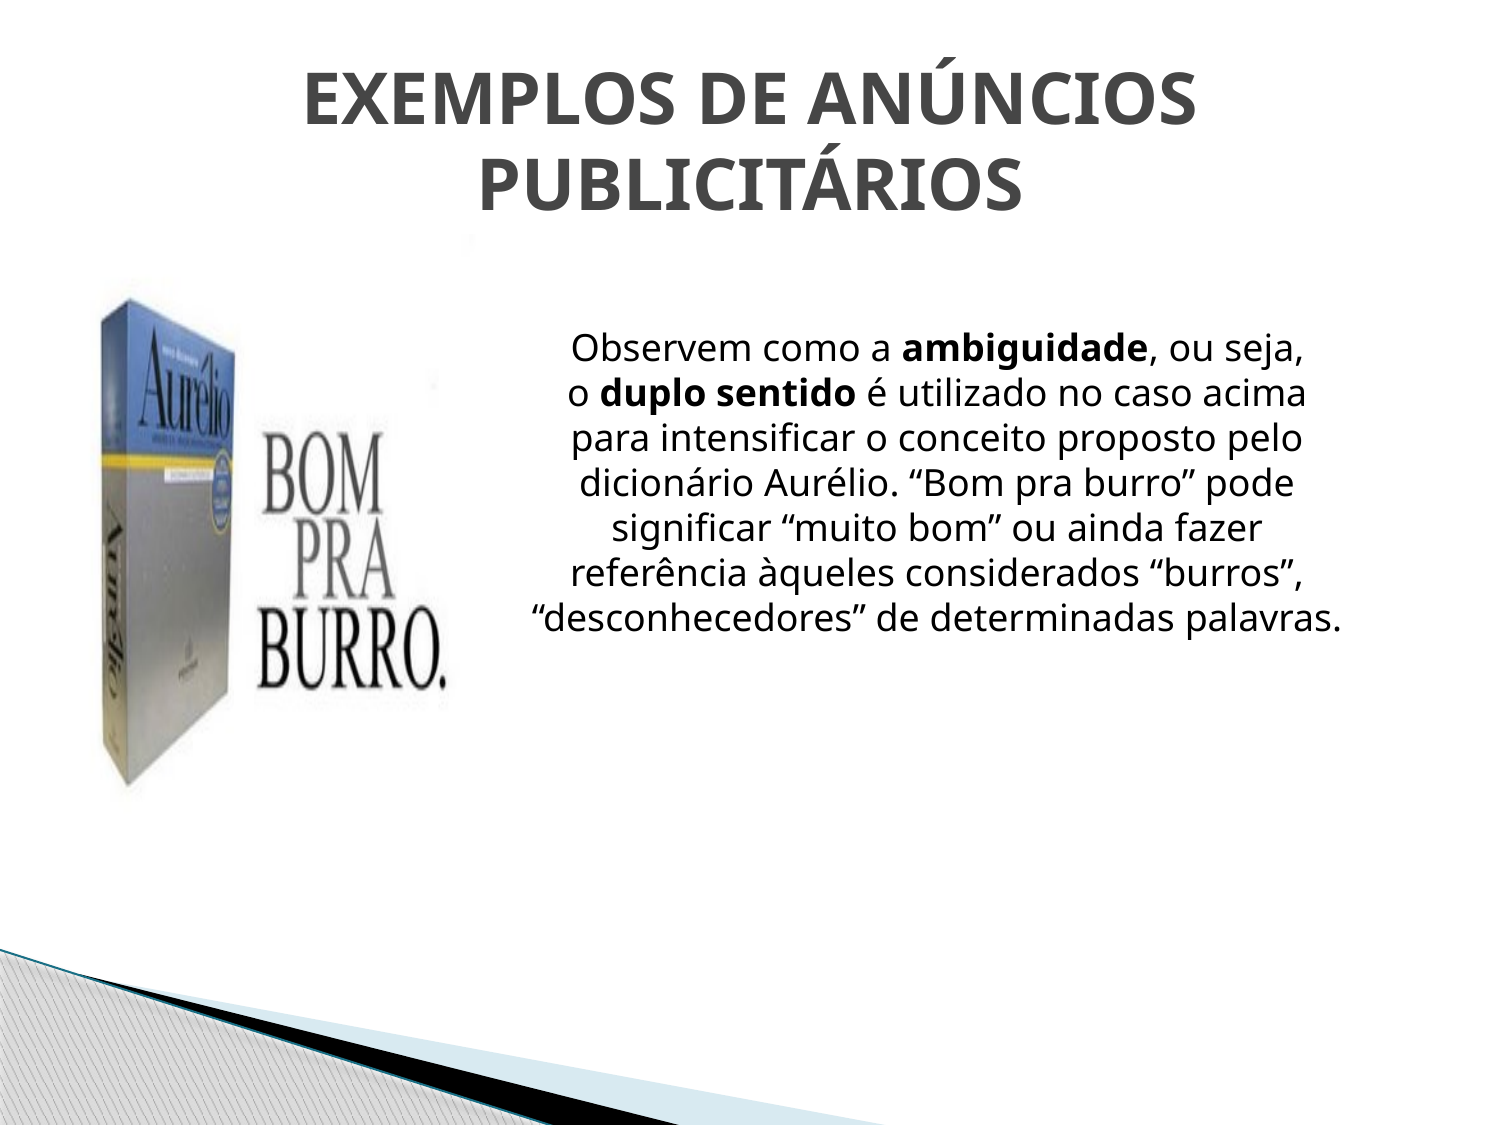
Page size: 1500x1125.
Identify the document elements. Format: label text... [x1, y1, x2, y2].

title EXEMPLOS DE ANÚNCIOS PUBLICITÁRIOS [75, 45, 1425, 233]
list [70, 234, 481, 962]
text_box Observem como a ambiguidade, ou seja, o duplo sentido é utilizado no caso acima para intensificar o conceito proposto pelo dicionário Aurélio. “Bom pra burro” pode significar “muito bom” ou ainda fazer referência àqueles considerados “burros”, “desconhecedores” de determinadas palavras. [515, 316, 1360, 692]
